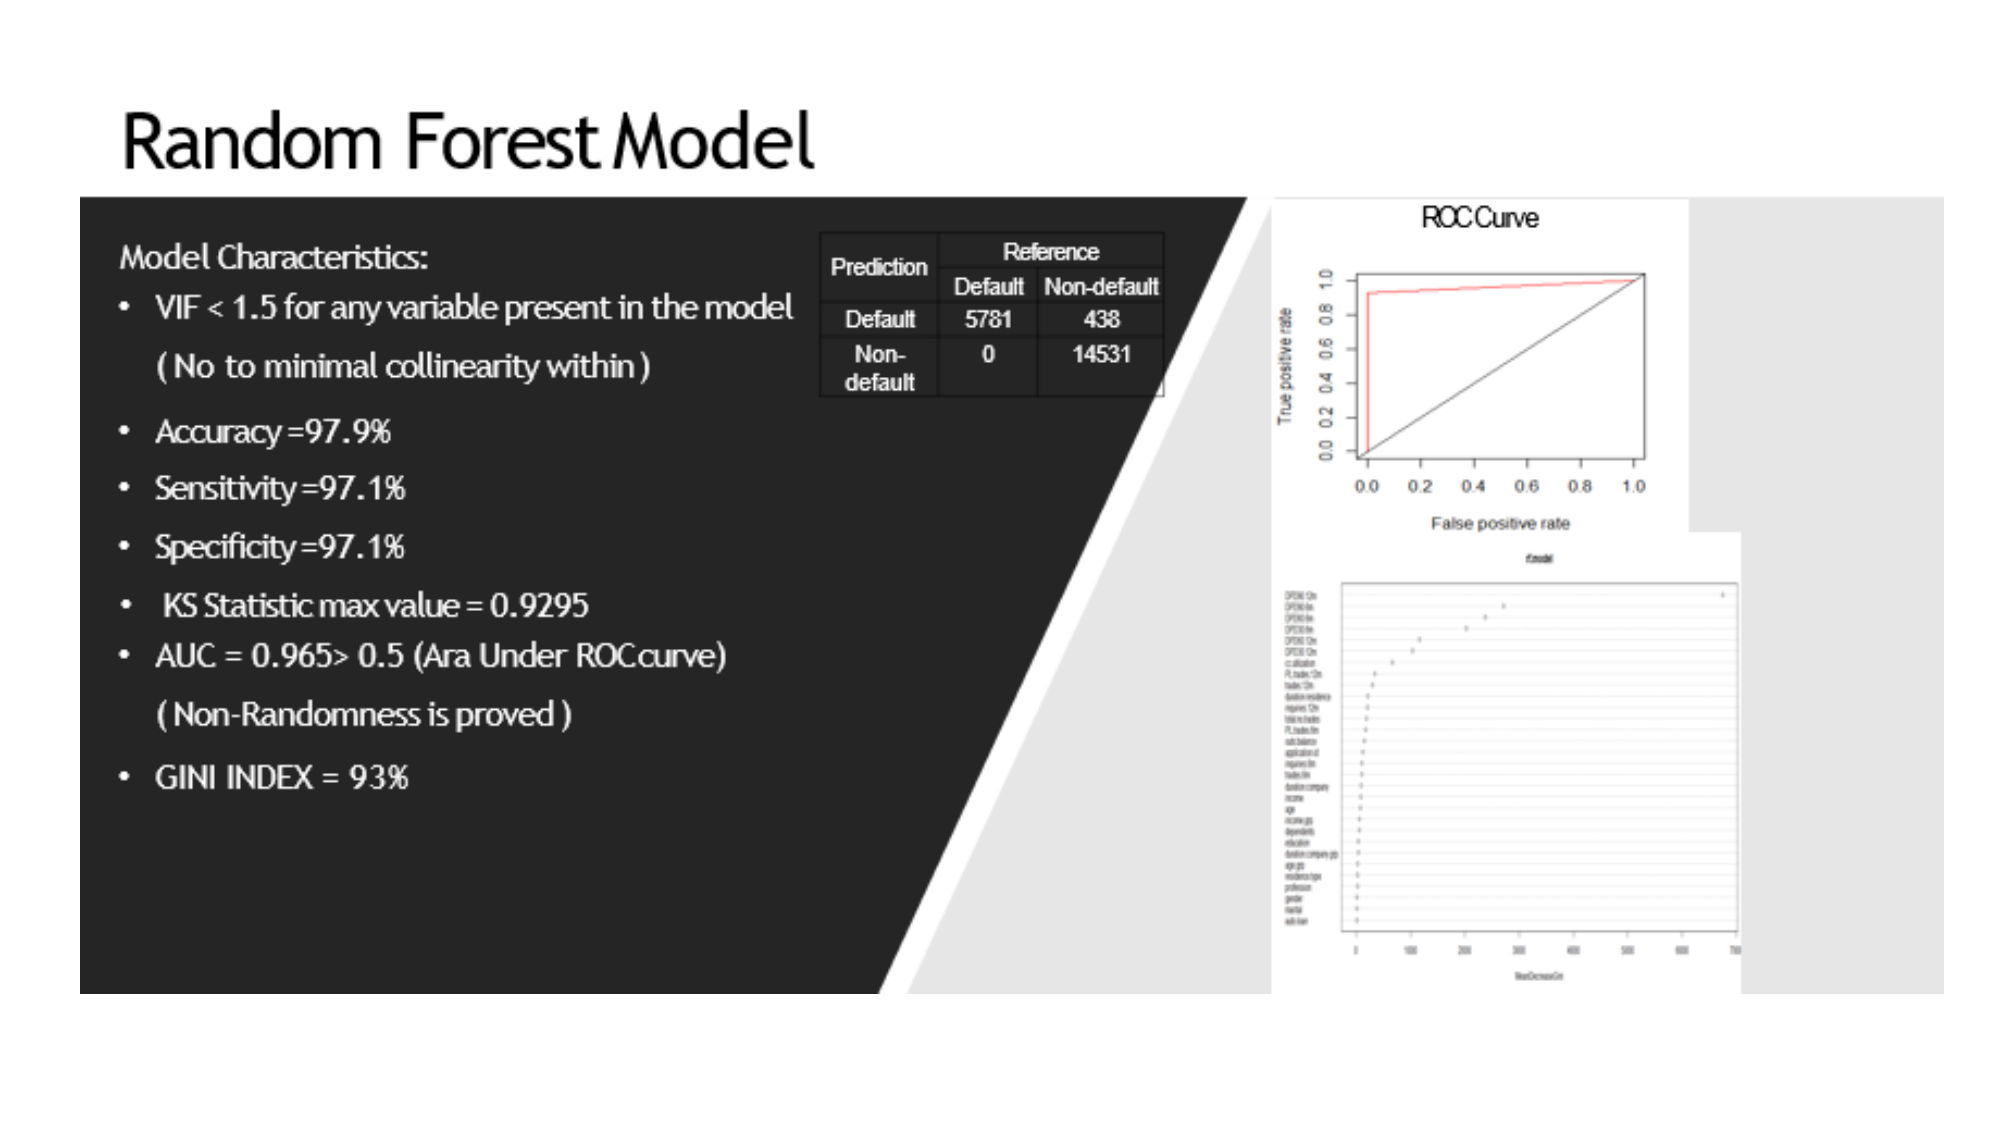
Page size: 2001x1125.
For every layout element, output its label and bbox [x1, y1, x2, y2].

list [80, 104, 1944, 994]
